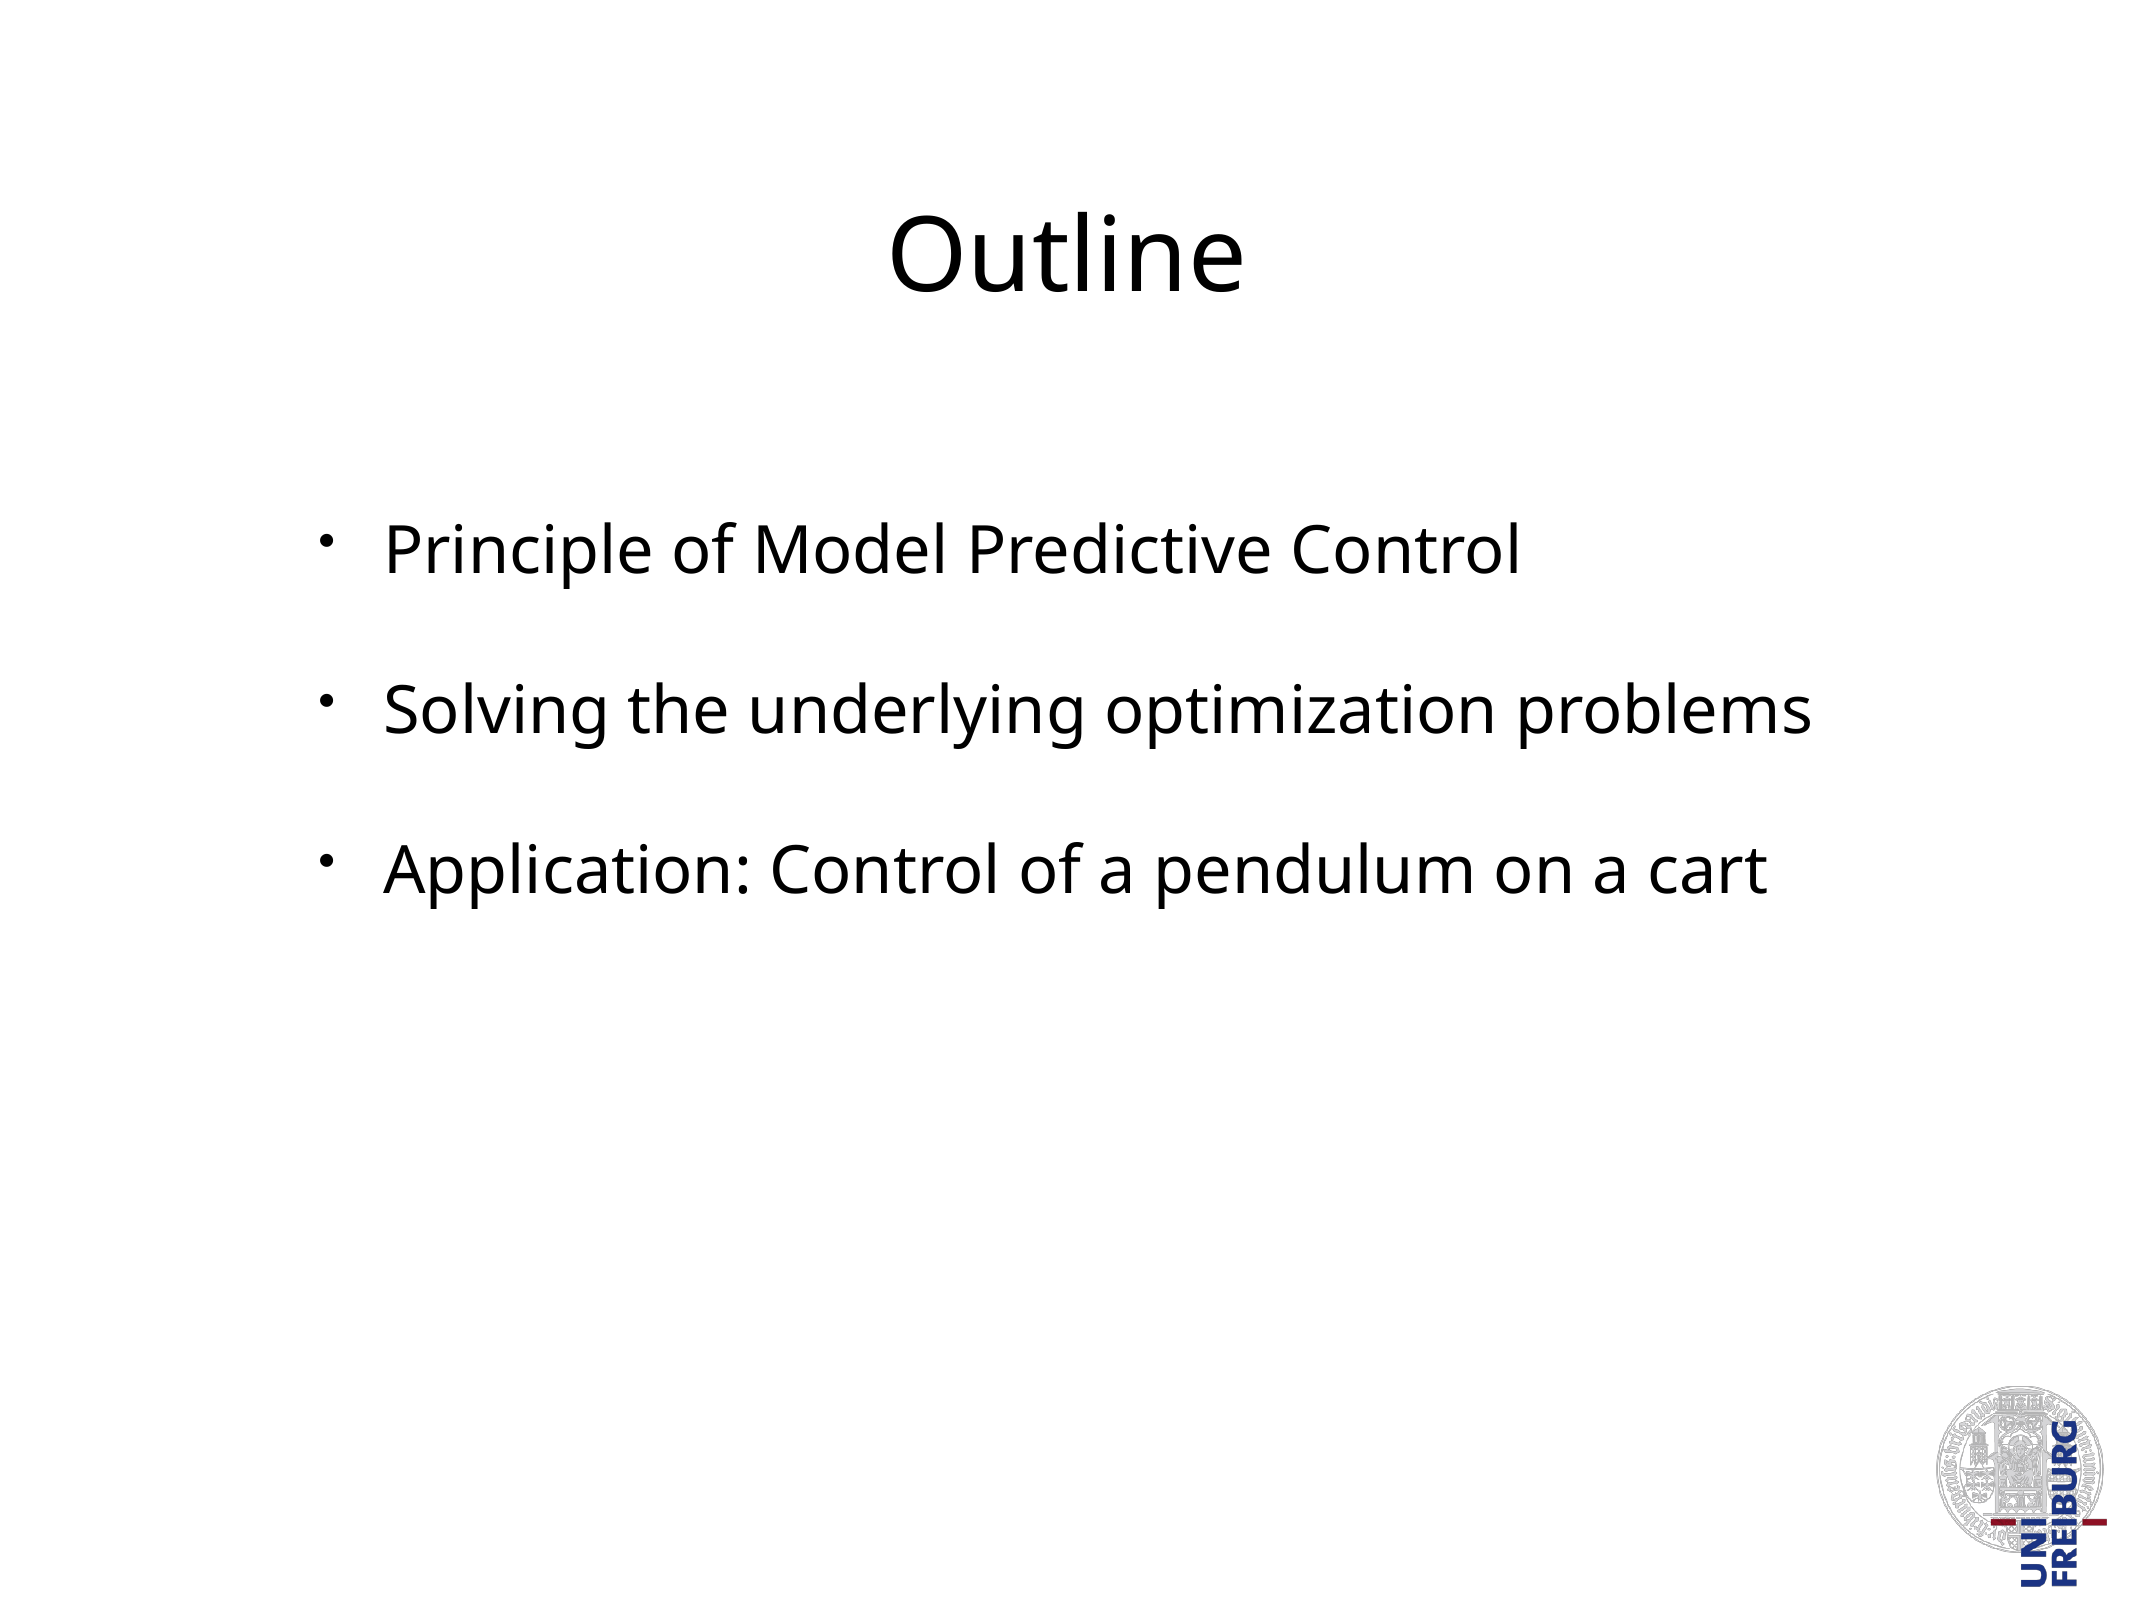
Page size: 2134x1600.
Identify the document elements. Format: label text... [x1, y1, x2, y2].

text_box Principle of Model Predictive Control Solving the underlying optimization problems Application: Control of a pendulum on a cart [318, 427, 1816, 907]
picture [1882, 1348, 2134, 1600]
title Outline [155, 72, 1978, 428]
